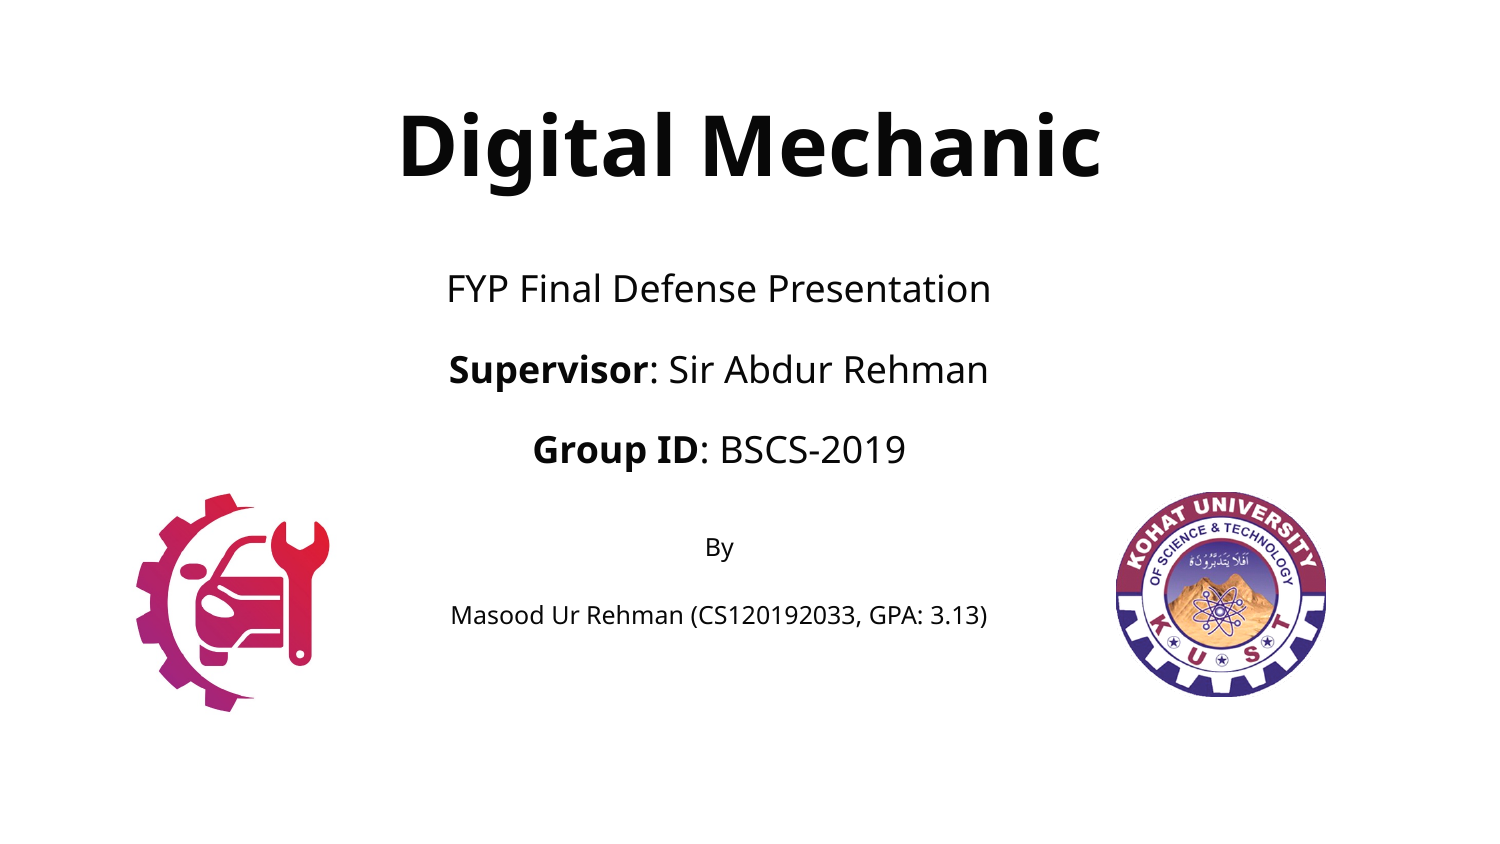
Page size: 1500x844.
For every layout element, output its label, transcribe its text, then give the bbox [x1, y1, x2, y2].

text_box By Masood Ur Rehman (CS120192033, GPA: 3.13) [387, 519, 1095, 638]
text_box FYP Final Defense Presentation Supervisor: Sir Abdur Rehman Group ID: BSCS-2019 [321, 262, 1117, 455]
picture [82, 452, 384, 738]
text_box Digital Mechanic [285, 96, 1214, 238]
picture [1116, 492, 1326, 698]
